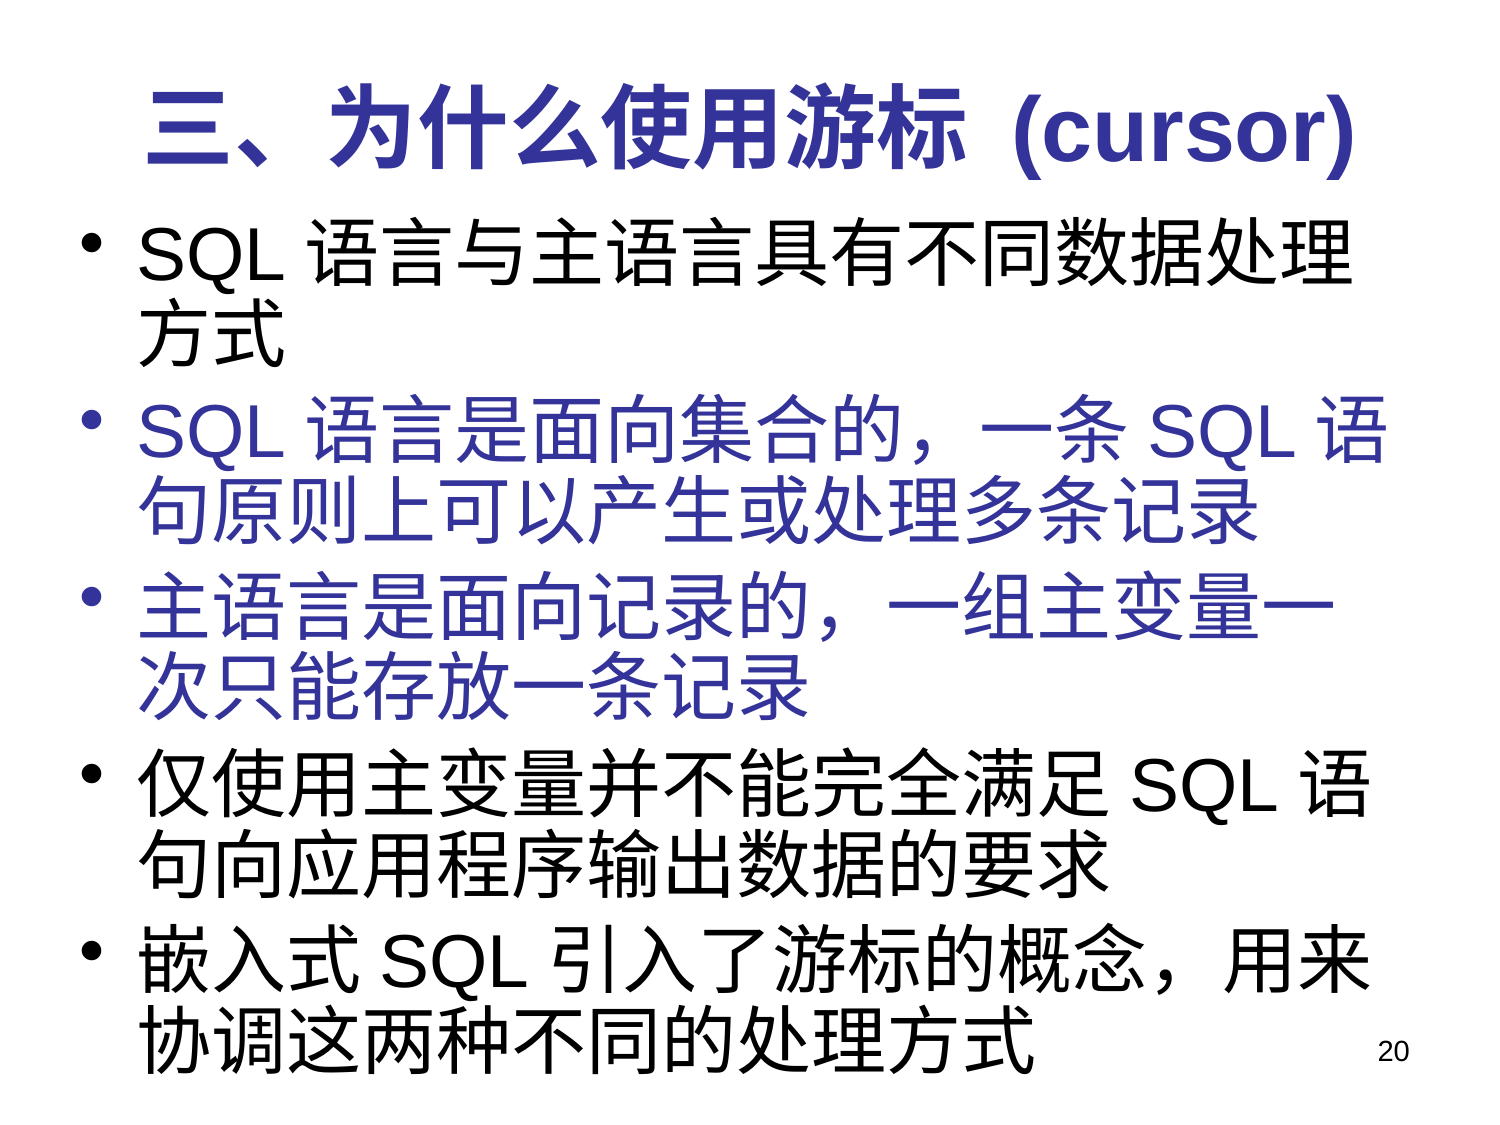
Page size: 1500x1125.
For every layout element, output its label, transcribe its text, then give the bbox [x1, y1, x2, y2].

slide_number 20 [1074, 1024, 1426, 1103]
list SQL语言与主语言具有不同数据处理方式 SQL语言是面向集合的，一条SQL语句原则上可以产生或处理多条记录 主语言是面向记录的，一组主变量一次只能存放一条记录 仅使用主变量并不能完全满足SQL语句向应用程序输出数据的要求 嵌入式SQL引入了游标的概念，用来协调这两种不同的处理方式 [64, 208, 1415, 1090]
title 三、为什么使用游标 (cursor) [75, 31, 1425, 219]
